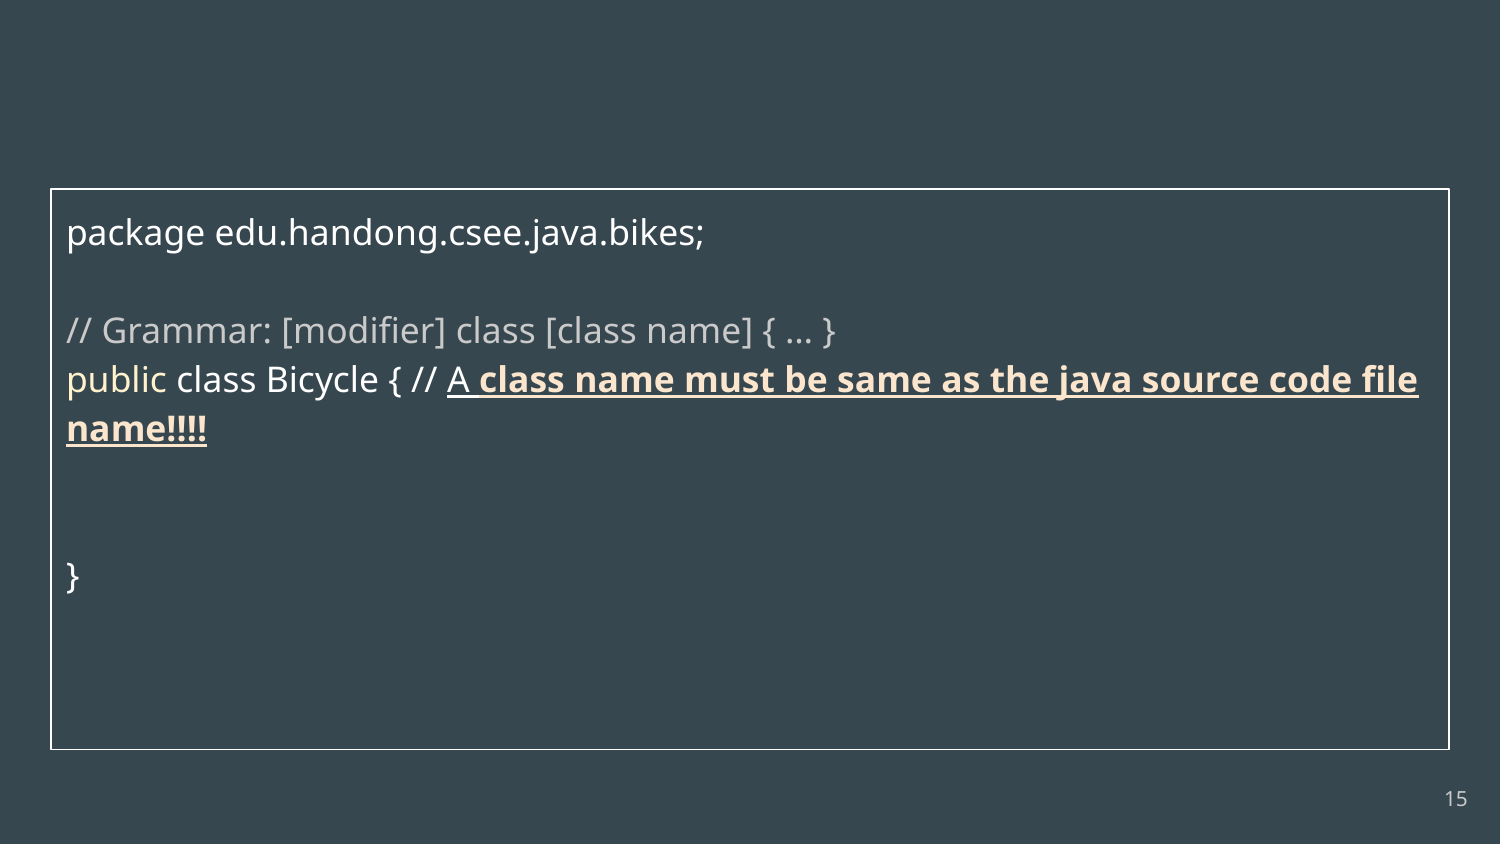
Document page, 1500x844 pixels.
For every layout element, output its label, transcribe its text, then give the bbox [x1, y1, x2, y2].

list package edu.handong.csee.java.bikes; // Grammar: [modifier] class [class name] { … } public class Bicycle { // A class name must be same as the java source code file name!!!! } [51, 189, 1449, 750]
slide_number ‹#› [1392, 767, 1483, 833]
